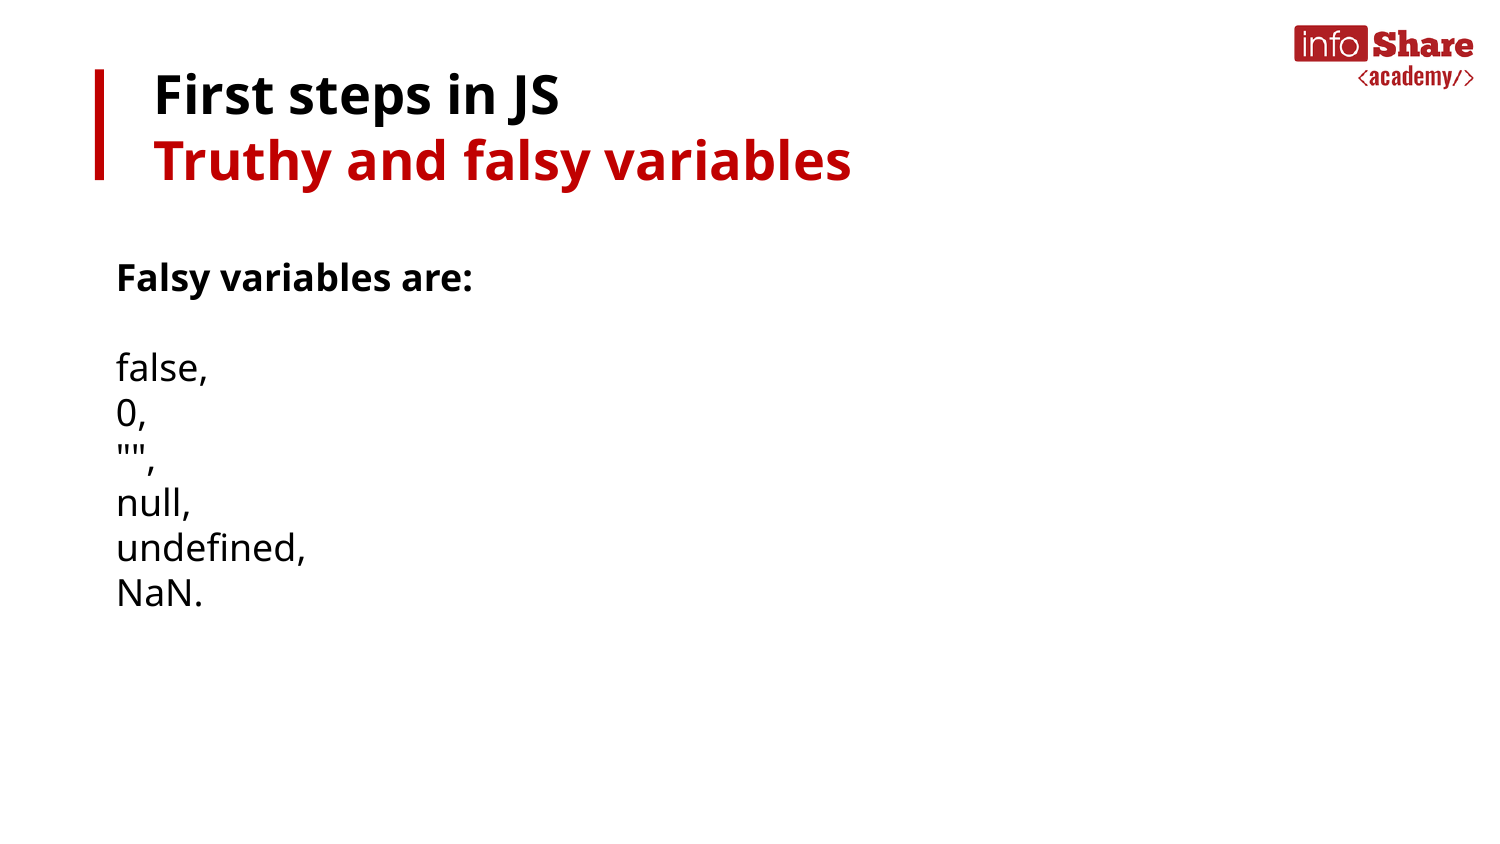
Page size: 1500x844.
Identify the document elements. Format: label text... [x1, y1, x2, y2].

title First steps in JS Truthy and falsy variables [138, 45, 1172, 187]
picture [1267, 0, 1500, 117]
list Falsy variables are: false, 0, "", null, undefined, NaN. [100, 239, 1449, 756]
